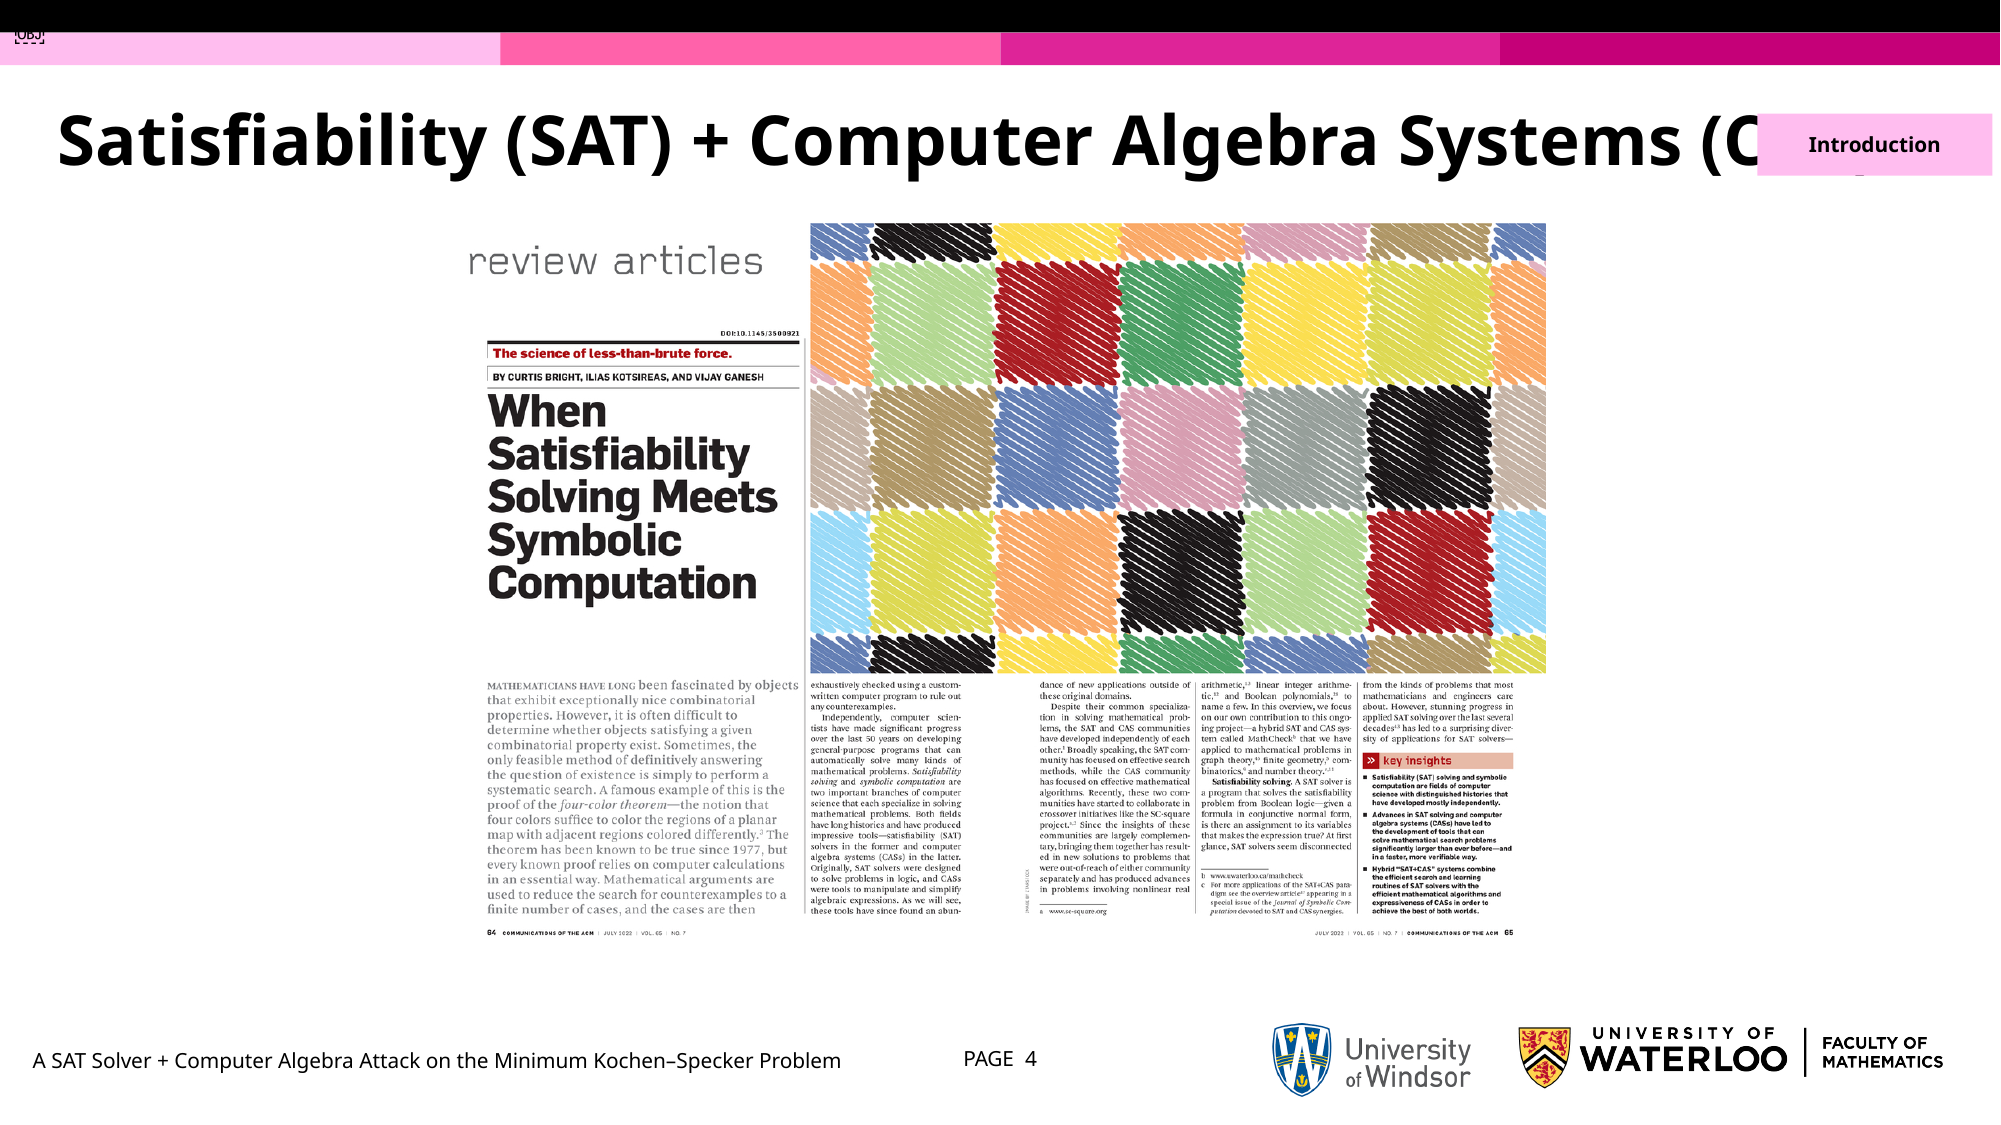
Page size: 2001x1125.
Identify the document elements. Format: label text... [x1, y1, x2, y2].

footer A SAT Solver + Computer Algebra Attack on the Minimum Kochen–Specker Problem [17, 1064, 1613, 1106]
picture [454, 223, 1546, 954]
title Satisfiability (SAT) + Computer Algebra Systems (CAS) [42, 71, 1941, 219]
slide_number Introduction [1757, 113, 1993, 176]
text_box ￼ [0, 0, 493, 65]
picture [1272, 983, 2000, 1125]
slide_number PAGE ‹#› [916, 1039, 1084, 1081]
